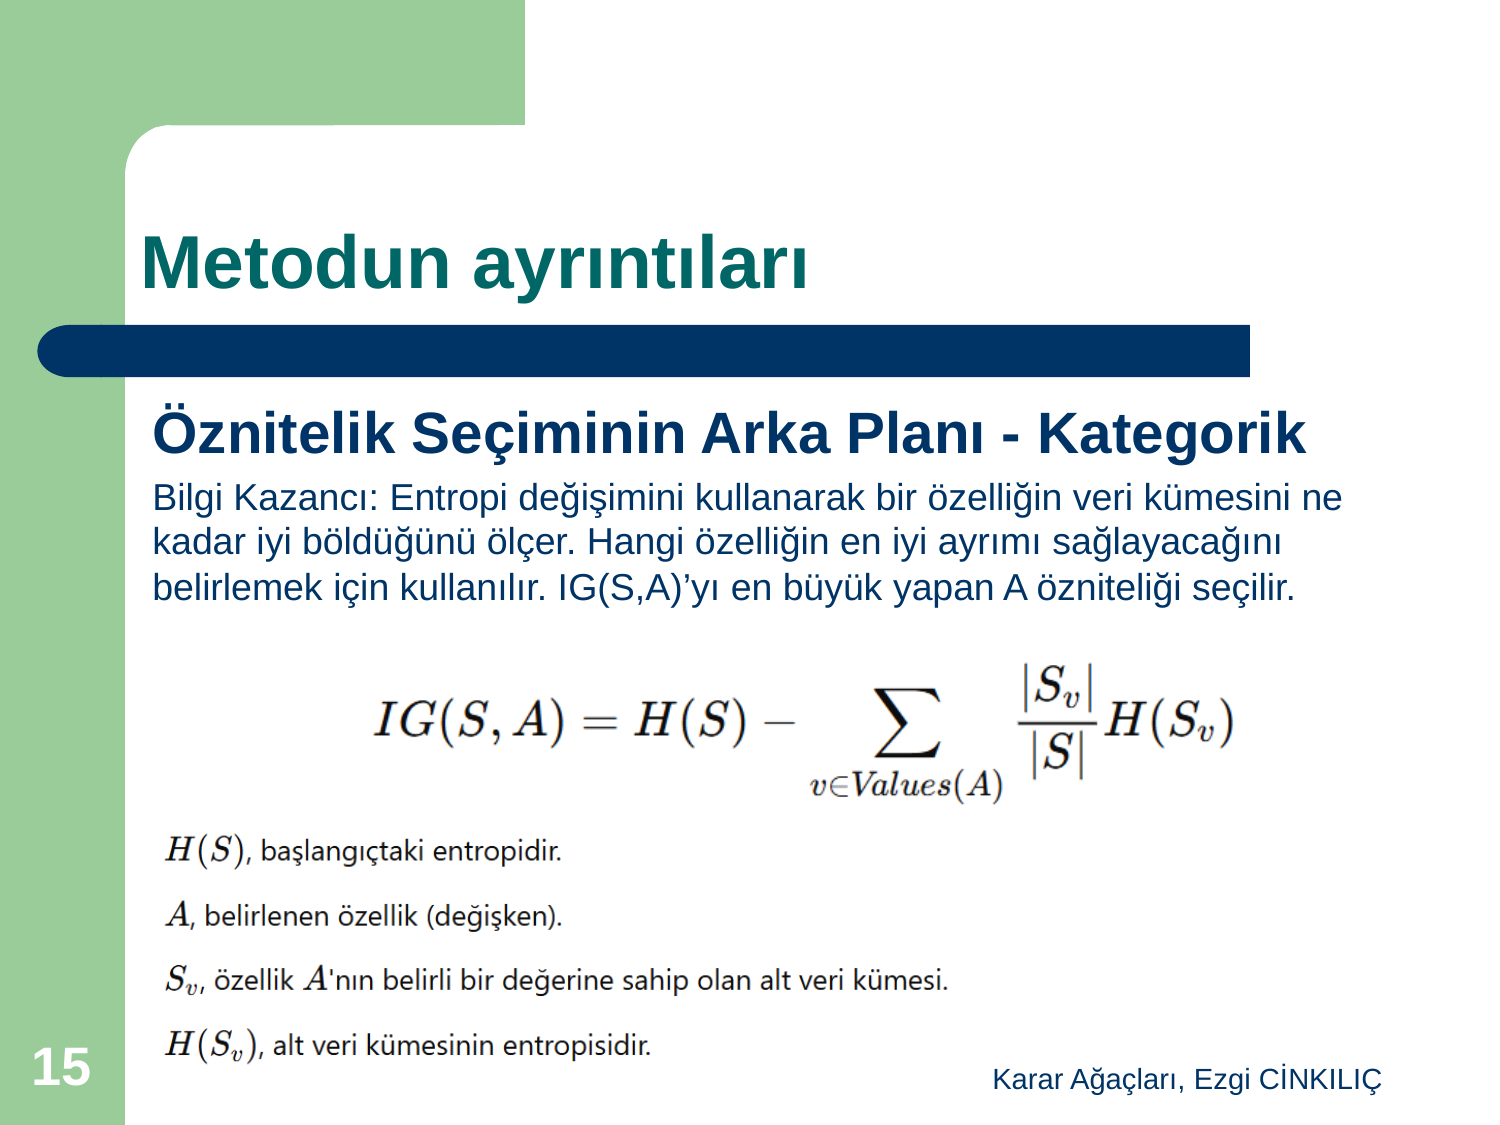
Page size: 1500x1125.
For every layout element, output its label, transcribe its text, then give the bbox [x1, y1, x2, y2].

title Metodun ayrıntıları [125, 125, 1425, 313]
slide_number 15 [13, 1023, 111, 1105]
picture [137, 629, 1306, 1084]
footer Karar Ağaçları, Ezgi CİNKILIÇ [950, 1025, 1426, 1103]
text_box Öznitelik Seçiminin Arka Planı - Kategorik Bilgi Kazancı: Entropi değişimini kullanarak bir özelliğin veri kümesini ne kadar iyi böldüğünü ölçer. Hangi özelliğin en iyi ayrımı sağlayacağını belirlemek için kullanılır. IG(S,A)’yı en büyük yapan A özniteliği seçilir. [137, 387, 1400, 1025]
